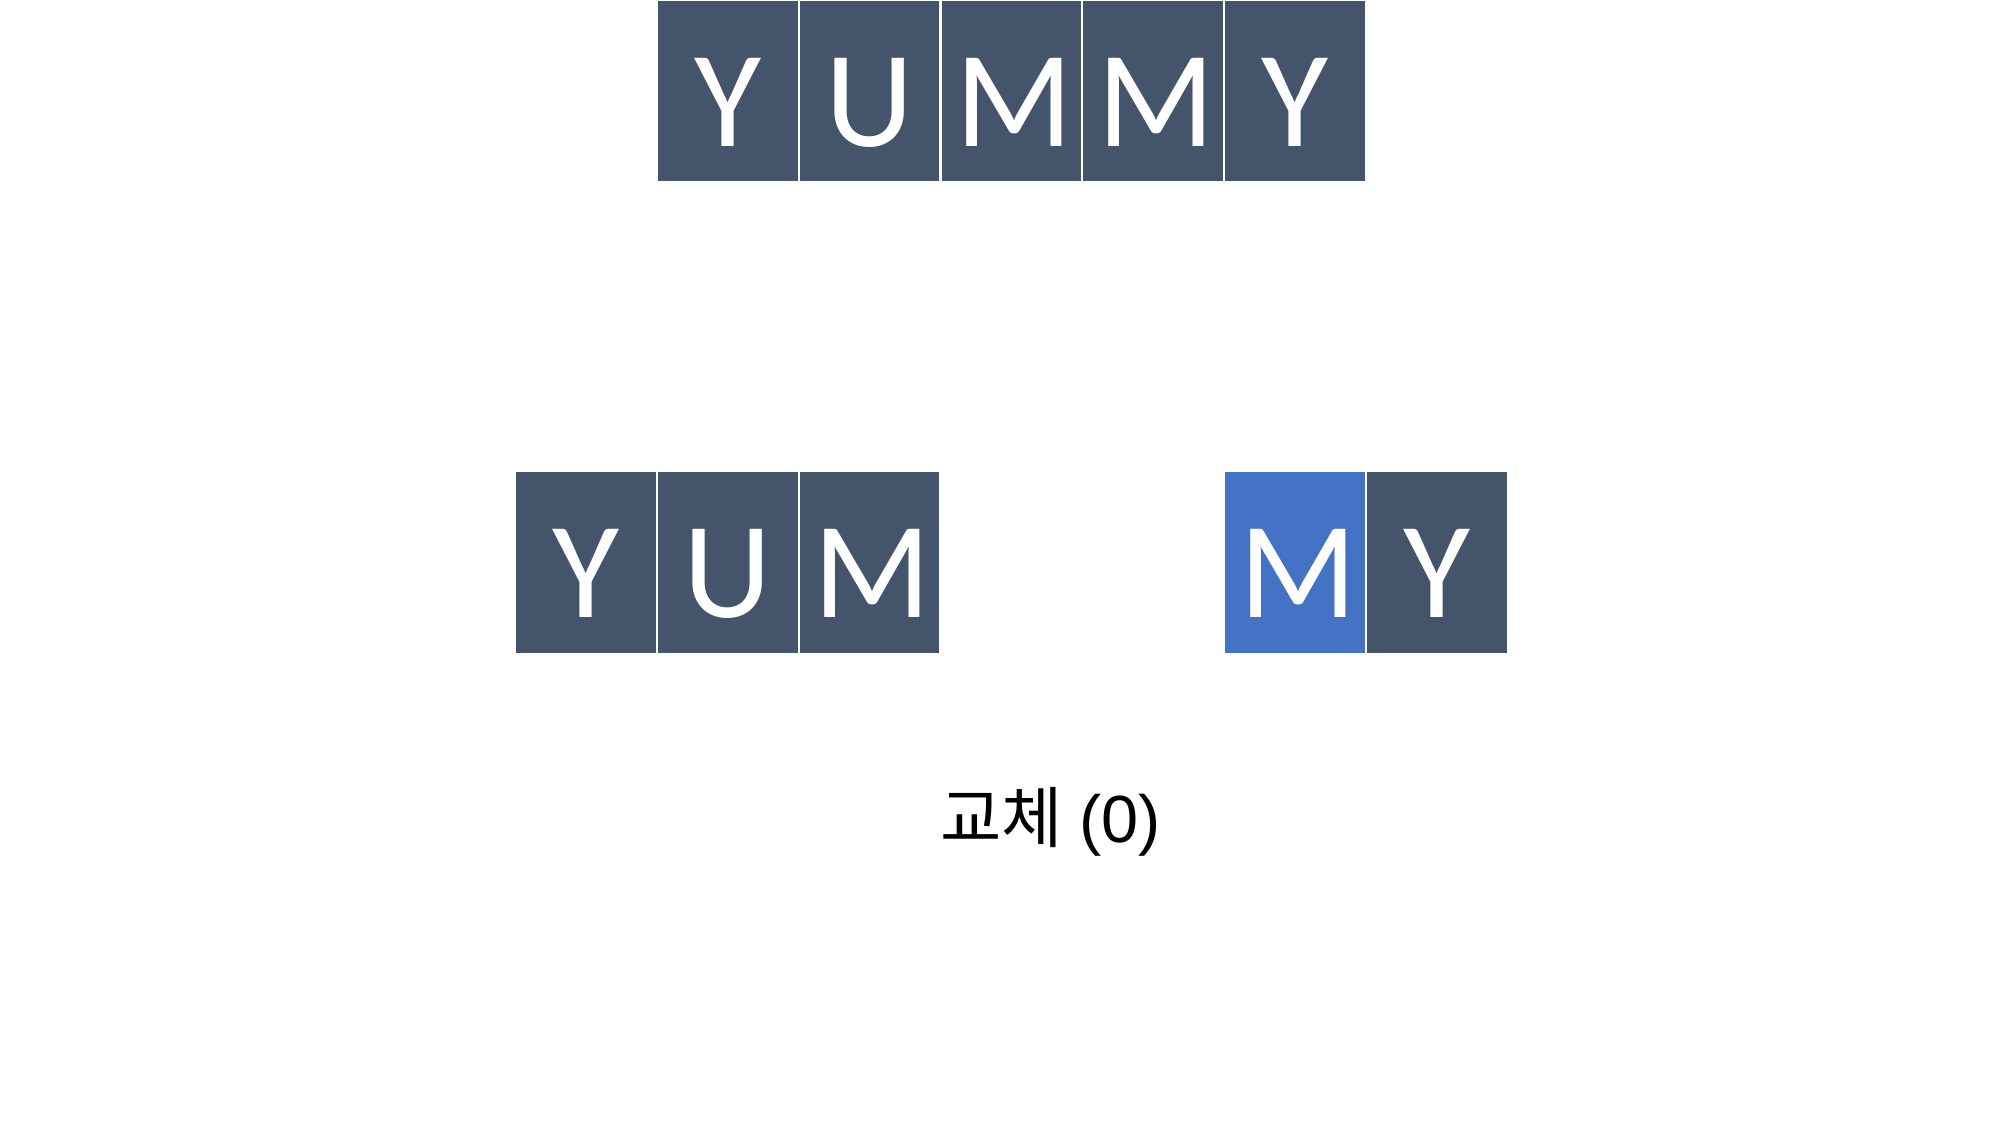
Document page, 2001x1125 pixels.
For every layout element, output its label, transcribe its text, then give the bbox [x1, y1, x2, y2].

text_box Y [656, 0, 798, 183]
text_box Y [514, 470, 656, 655]
text_box 교체(0) [925, 768, 1176, 864]
text_box Y [1365, 470, 1509, 655]
text_box M [1081, 0, 1223, 183]
text_box M [798, 470, 942, 655]
text_box M [939, 0, 1081, 183]
text_box M [1223, 470, 1365, 655]
text_box U [656, 470, 798, 655]
text_box U [798, 0, 939, 183]
text_box Y [1223, 0, 1367, 183]
